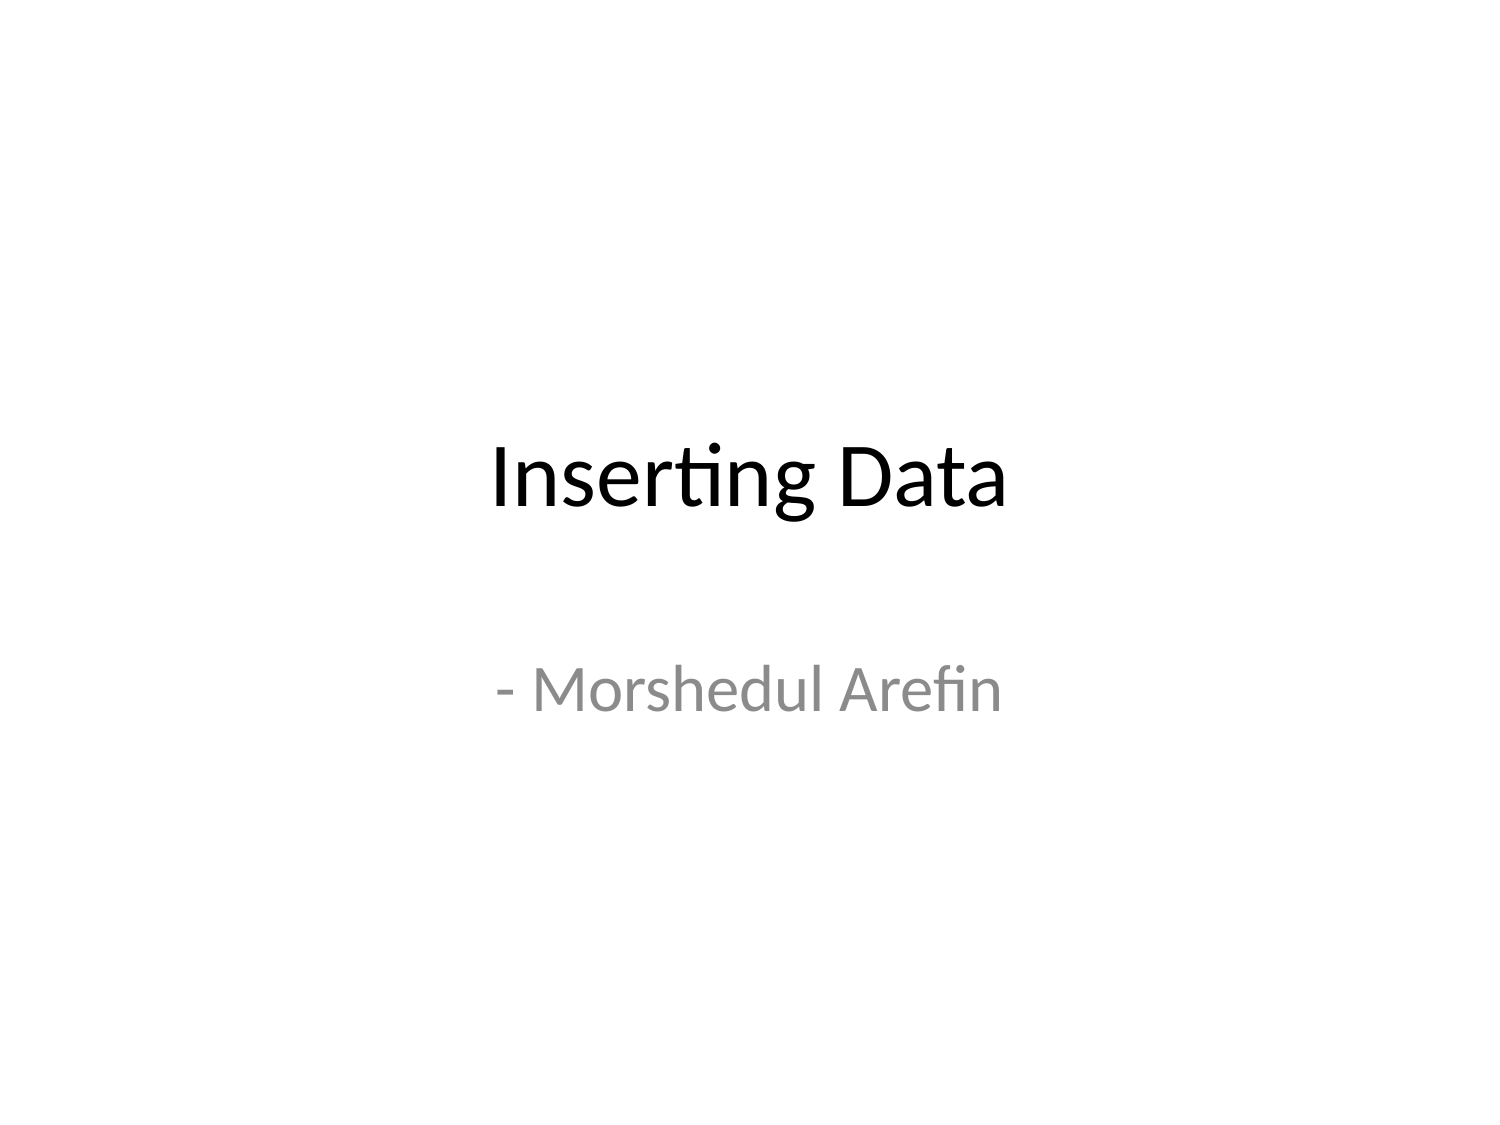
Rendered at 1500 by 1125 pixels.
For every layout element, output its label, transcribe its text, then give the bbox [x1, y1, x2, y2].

title Inserting Data [112, 349, 1388, 591]
subtitle - Morshedul Arefin [225, 637, 1275, 925]
